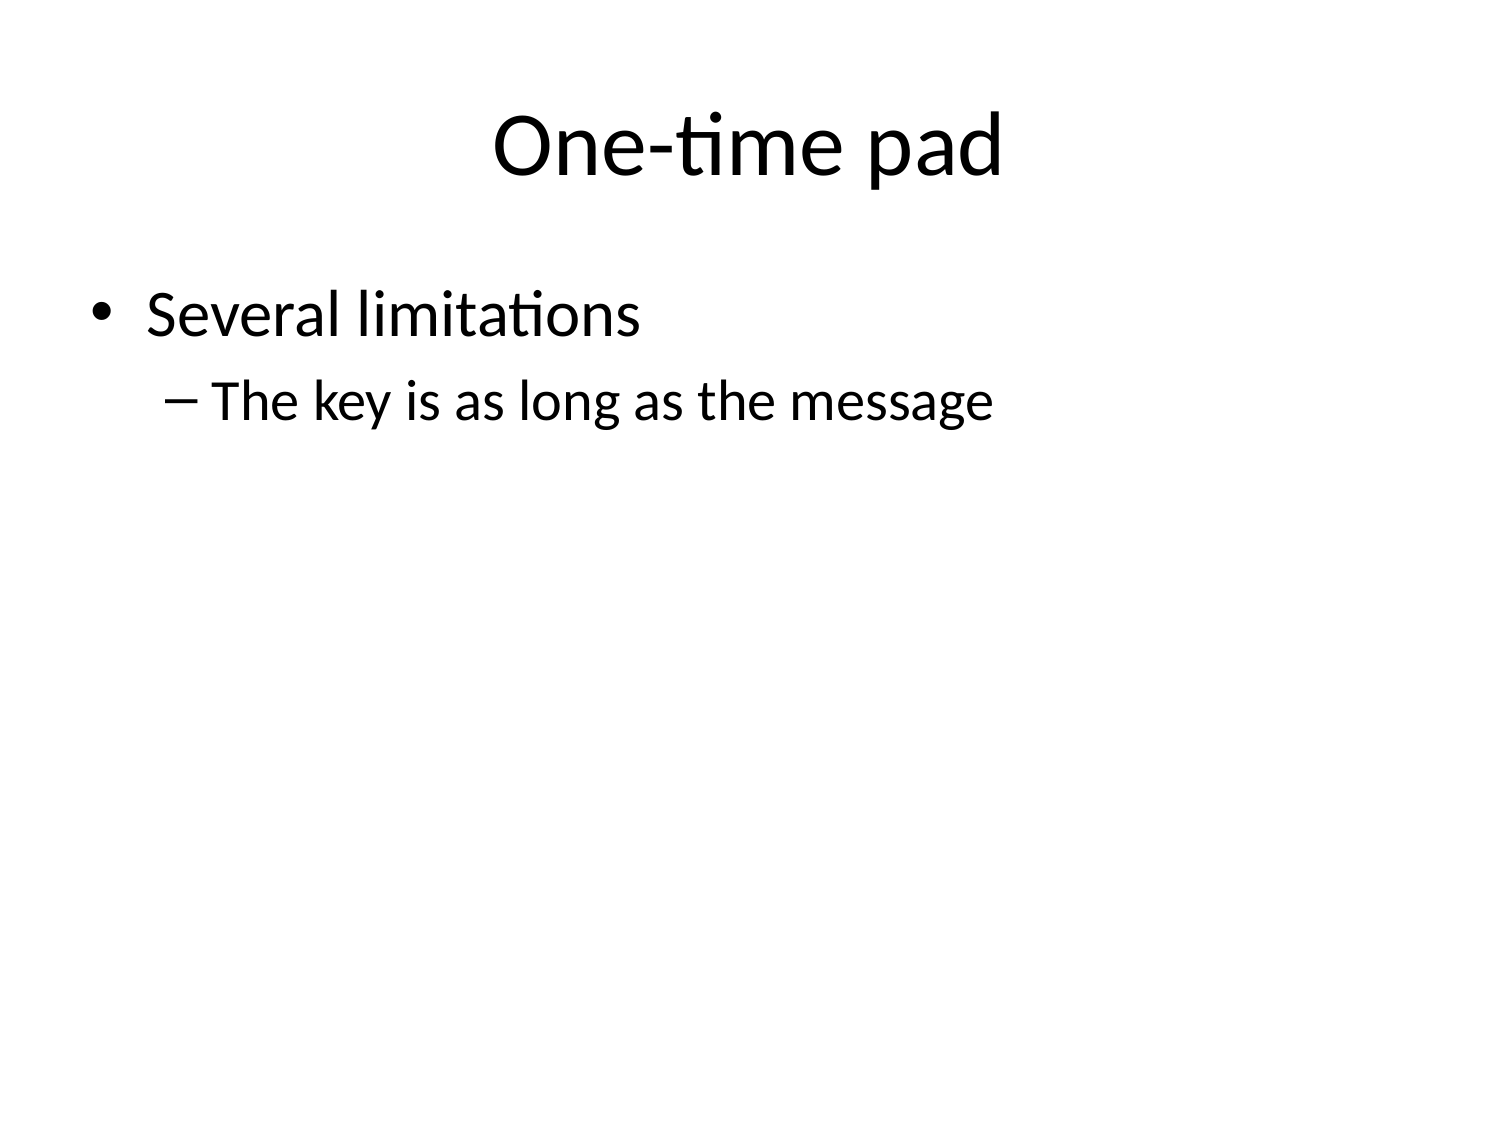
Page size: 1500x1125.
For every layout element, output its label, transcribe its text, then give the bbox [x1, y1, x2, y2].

list Several limitations The key is as long as the message [75, 262, 1425, 1075]
title One-time pad [75, 45, 1425, 233]
